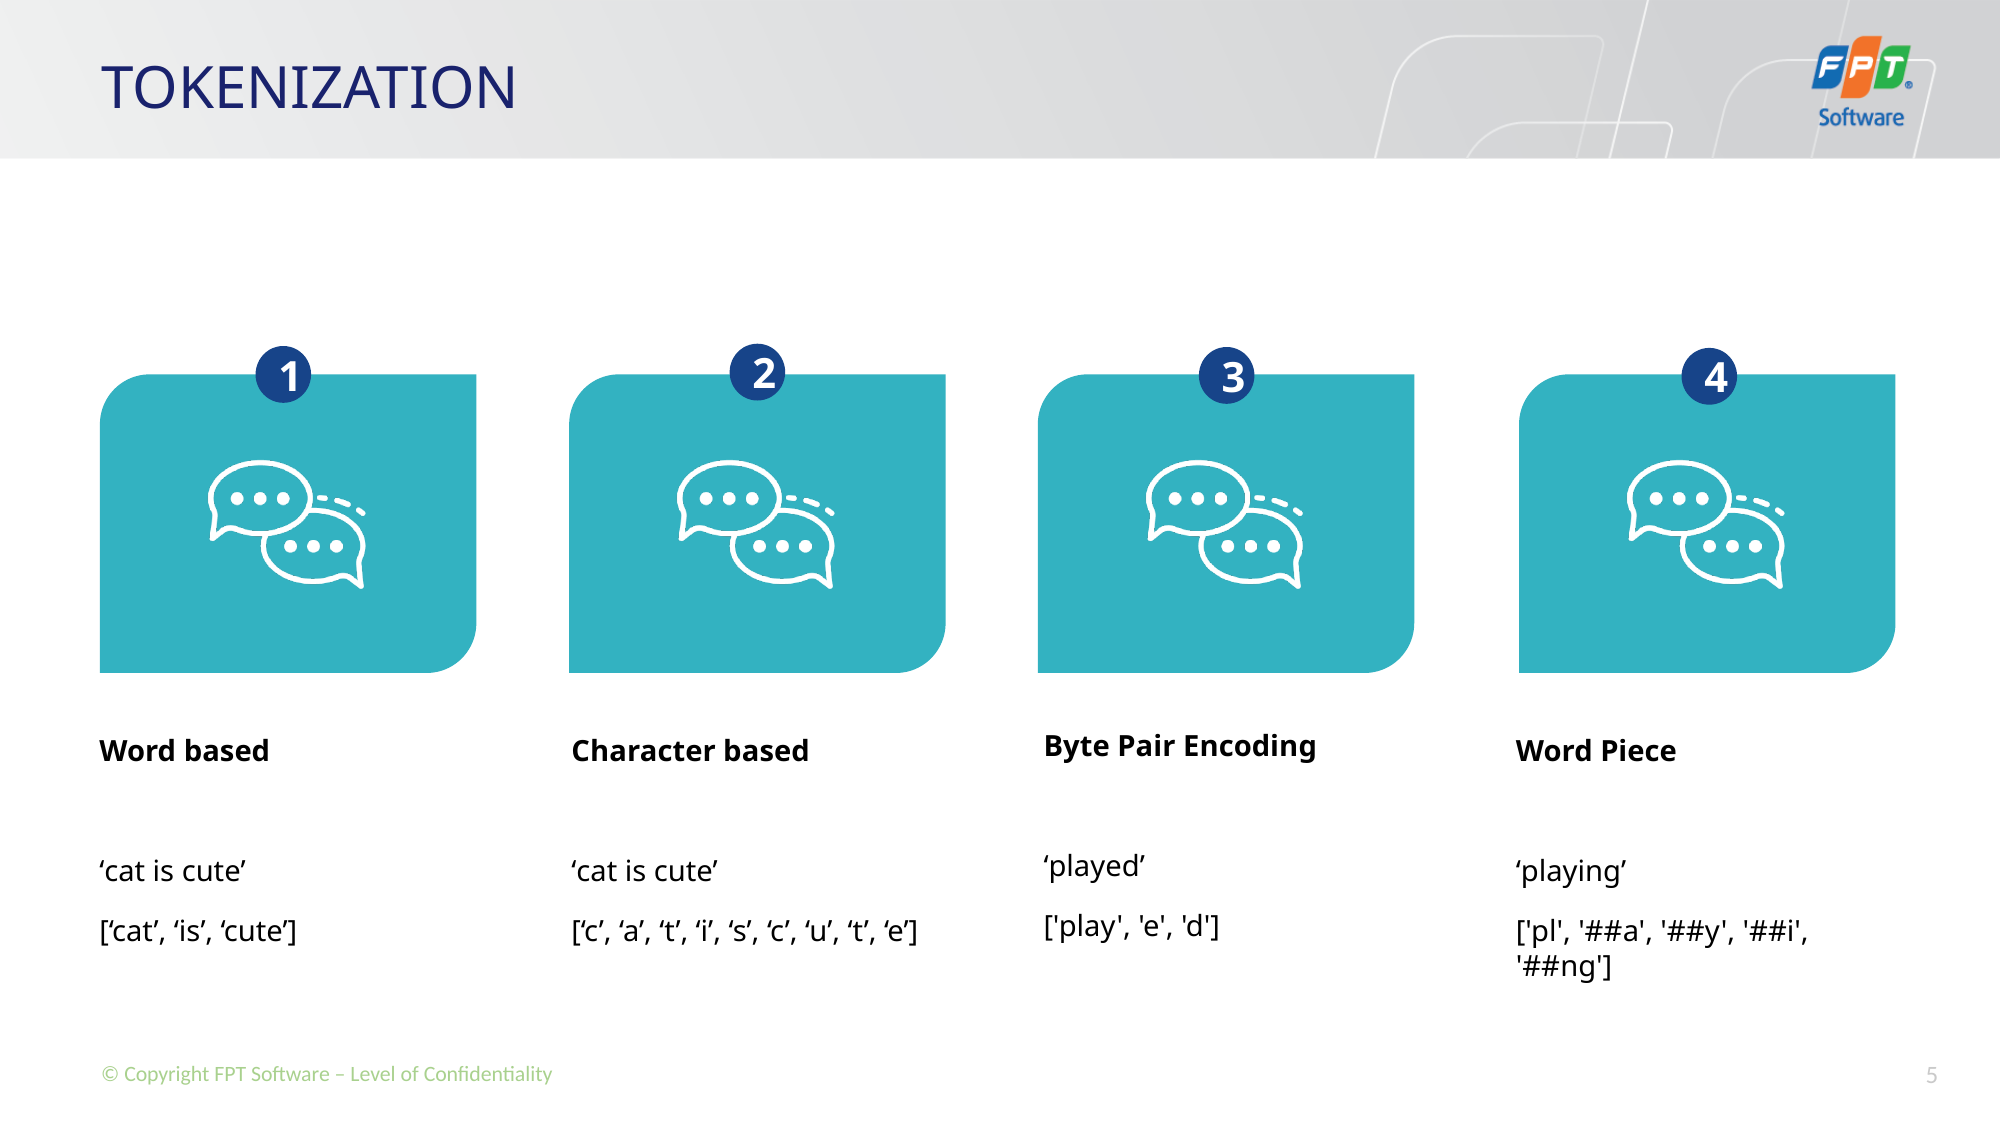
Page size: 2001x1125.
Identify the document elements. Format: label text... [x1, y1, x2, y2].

text_box Word Piece ‘playing’ ['pl', '##a', '##y', '##i', '##ng'] [1501, 725, 1926, 990]
text_box [1036, 373, 1416, 675]
picture [1136, 434, 1315, 613]
text_box 1 [254, 344, 313, 404]
picture [1618, 434, 1797, 613]
title TOKENIZATION [86, 31, 1812, 148]
text_box Byte Pair Encoding ‘played’ ['play', 'e', 'd'] [1028, 720, 1454, 950]
picture [199, 434, 378, 613]
text_box 4 [1680, 346, 1739, 406]
text_box [568, 373, 947, 675]
text_box 3 [1197, 345, 1256, 405]
picture [668, 434, 847, 613]
slide_number 5 [1855, 1052, 1954, 1094]
text_box 2 [728, 342, 787, 402]
picture [0, 0, 2000, 159]
text_box [98, 373, 478, 675]
text_box Character based ‘cat is cute’ [‘c’, ‘a’, ‘t’, ‘i’, ‘s’, ‘c’, ‘u’, ‘t’, ‘e’] [556, 725, 981, 955]
text_box [1518, 373, 1897, 675]
text_box Word based ‘cat is cute’ [‘cat’, ‘is’, ‘cute’] [84, 725, 509, 955]
